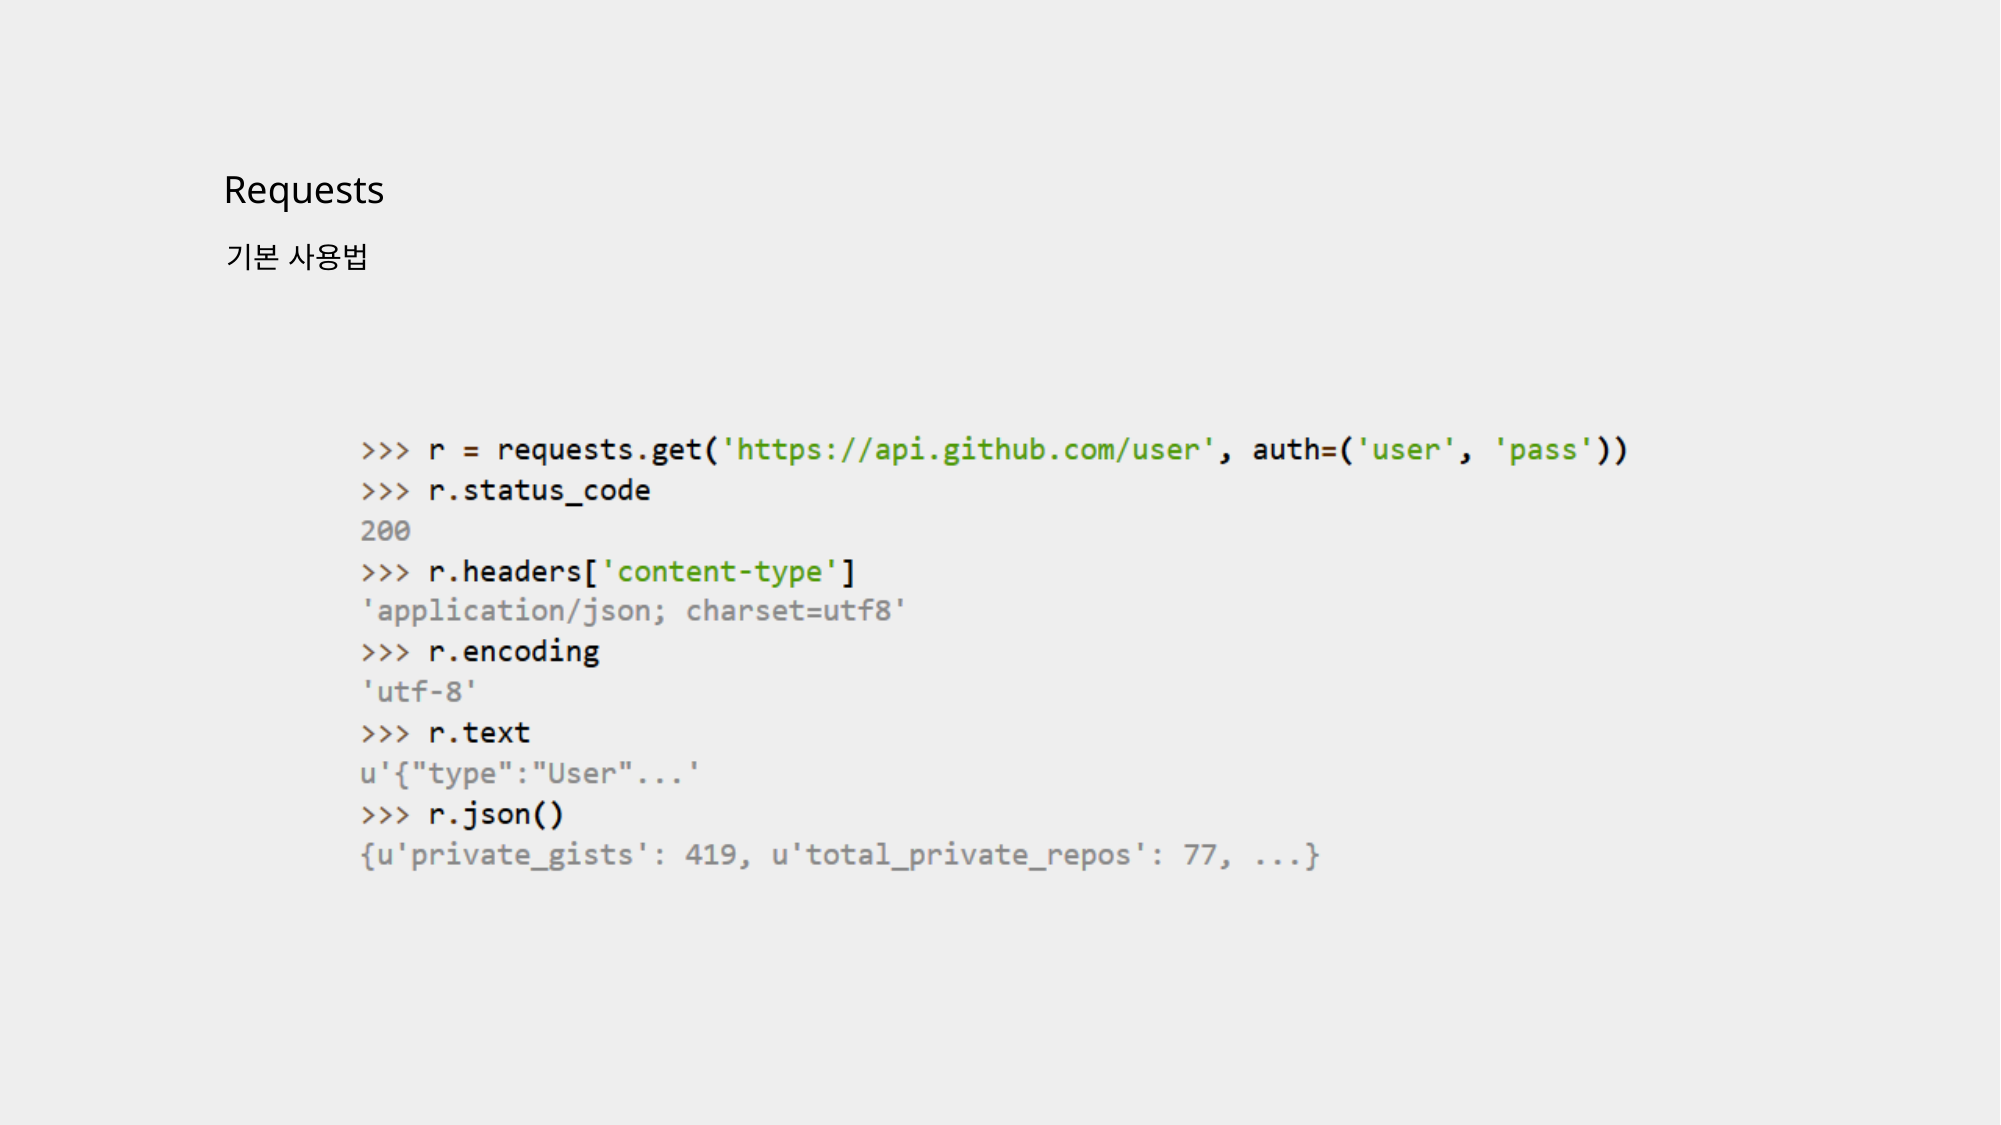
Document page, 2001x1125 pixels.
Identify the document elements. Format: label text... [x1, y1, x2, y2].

picture [334, 408, 1666, 893]
text_box 기본 사용법 [211, 232, 385, 282]
text_box Requests [208, 158, 400, 218]
